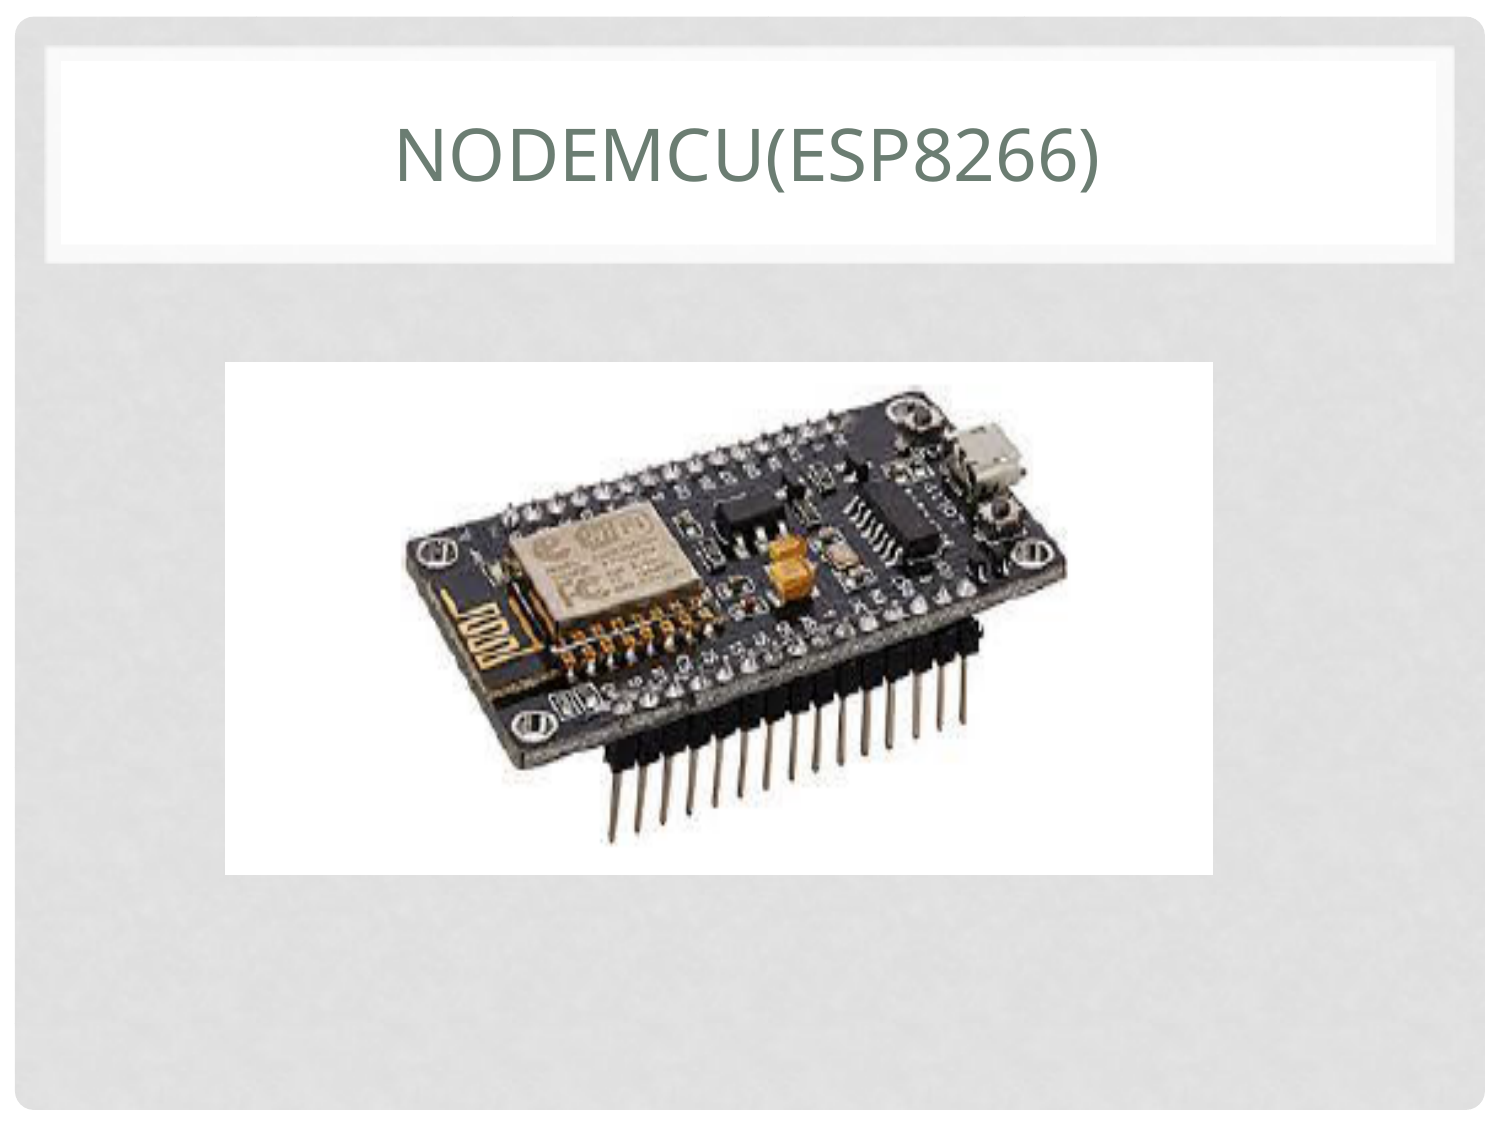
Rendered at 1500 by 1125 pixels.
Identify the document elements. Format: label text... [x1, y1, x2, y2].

picture [224, 362, 1213, 876]
title NodEMCU(ESP8266) [69, 66, 1425, 238]
